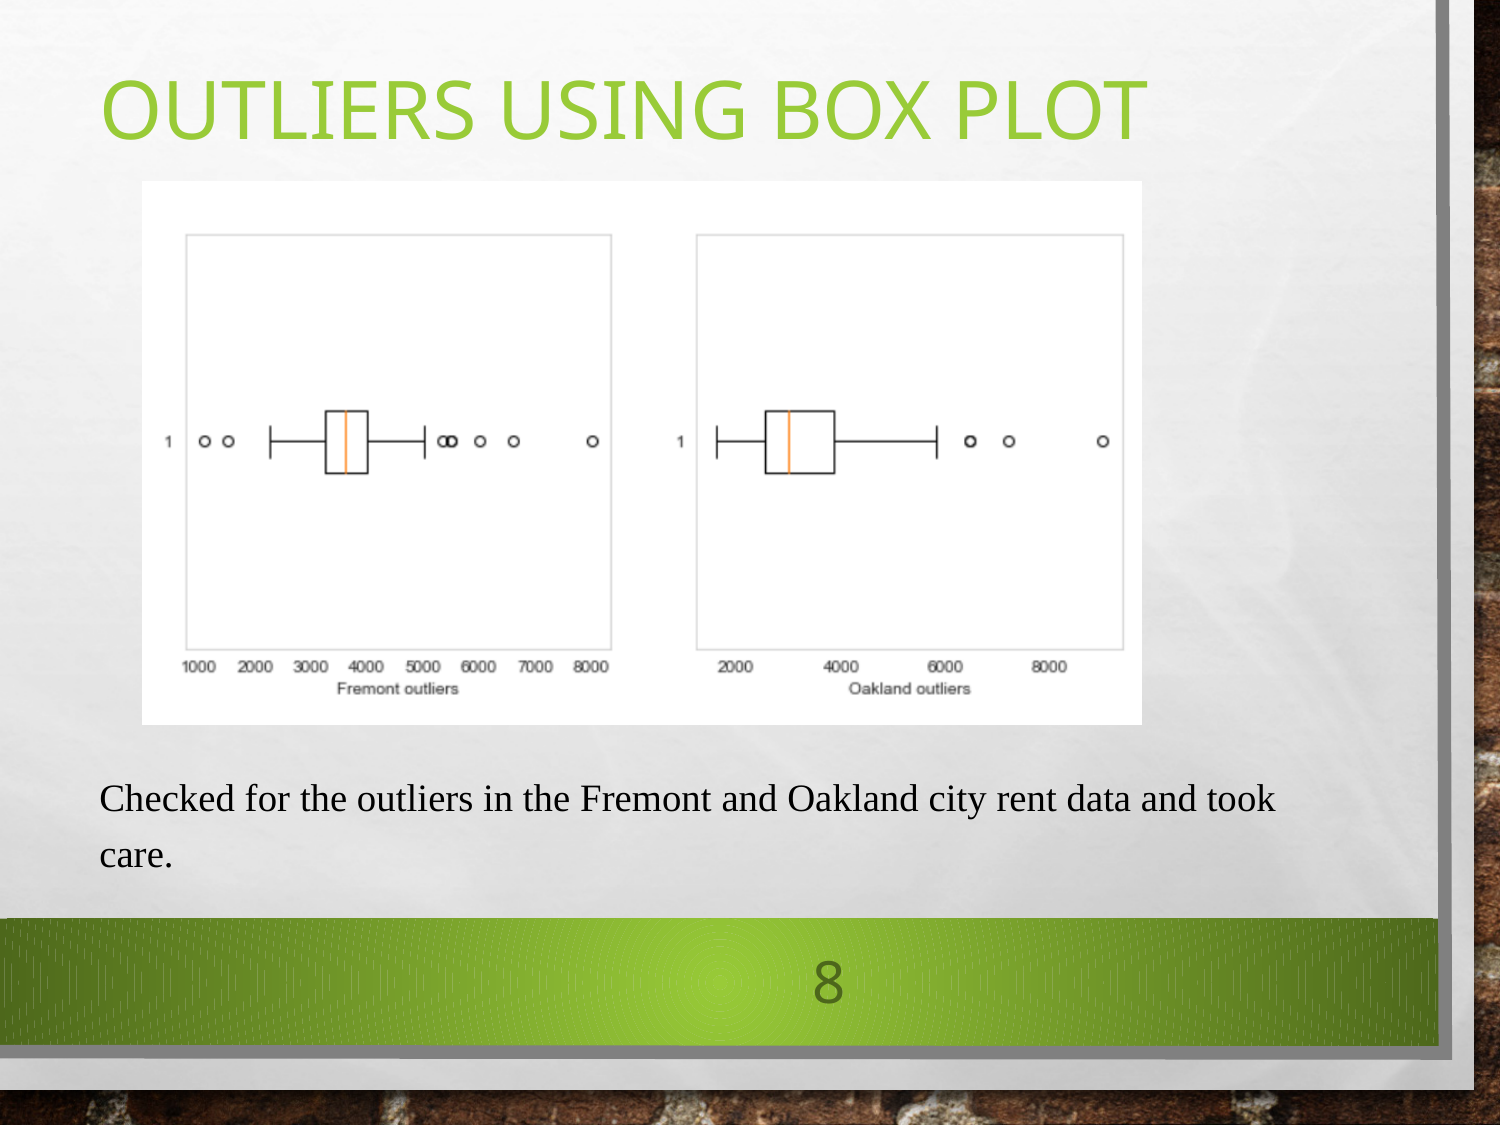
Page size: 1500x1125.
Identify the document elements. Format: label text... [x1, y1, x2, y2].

slide_number 8 [773, 944, 886, 1027]
list Checked for the outliers in the Fremont and Oakland city rent data and took care. [84, 755, 1364, 883]
title Outliers using box plot [84, 60, 1391, 165]
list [142, 181, 1143, 726]
picture [0, 0, 1500, 1125]
